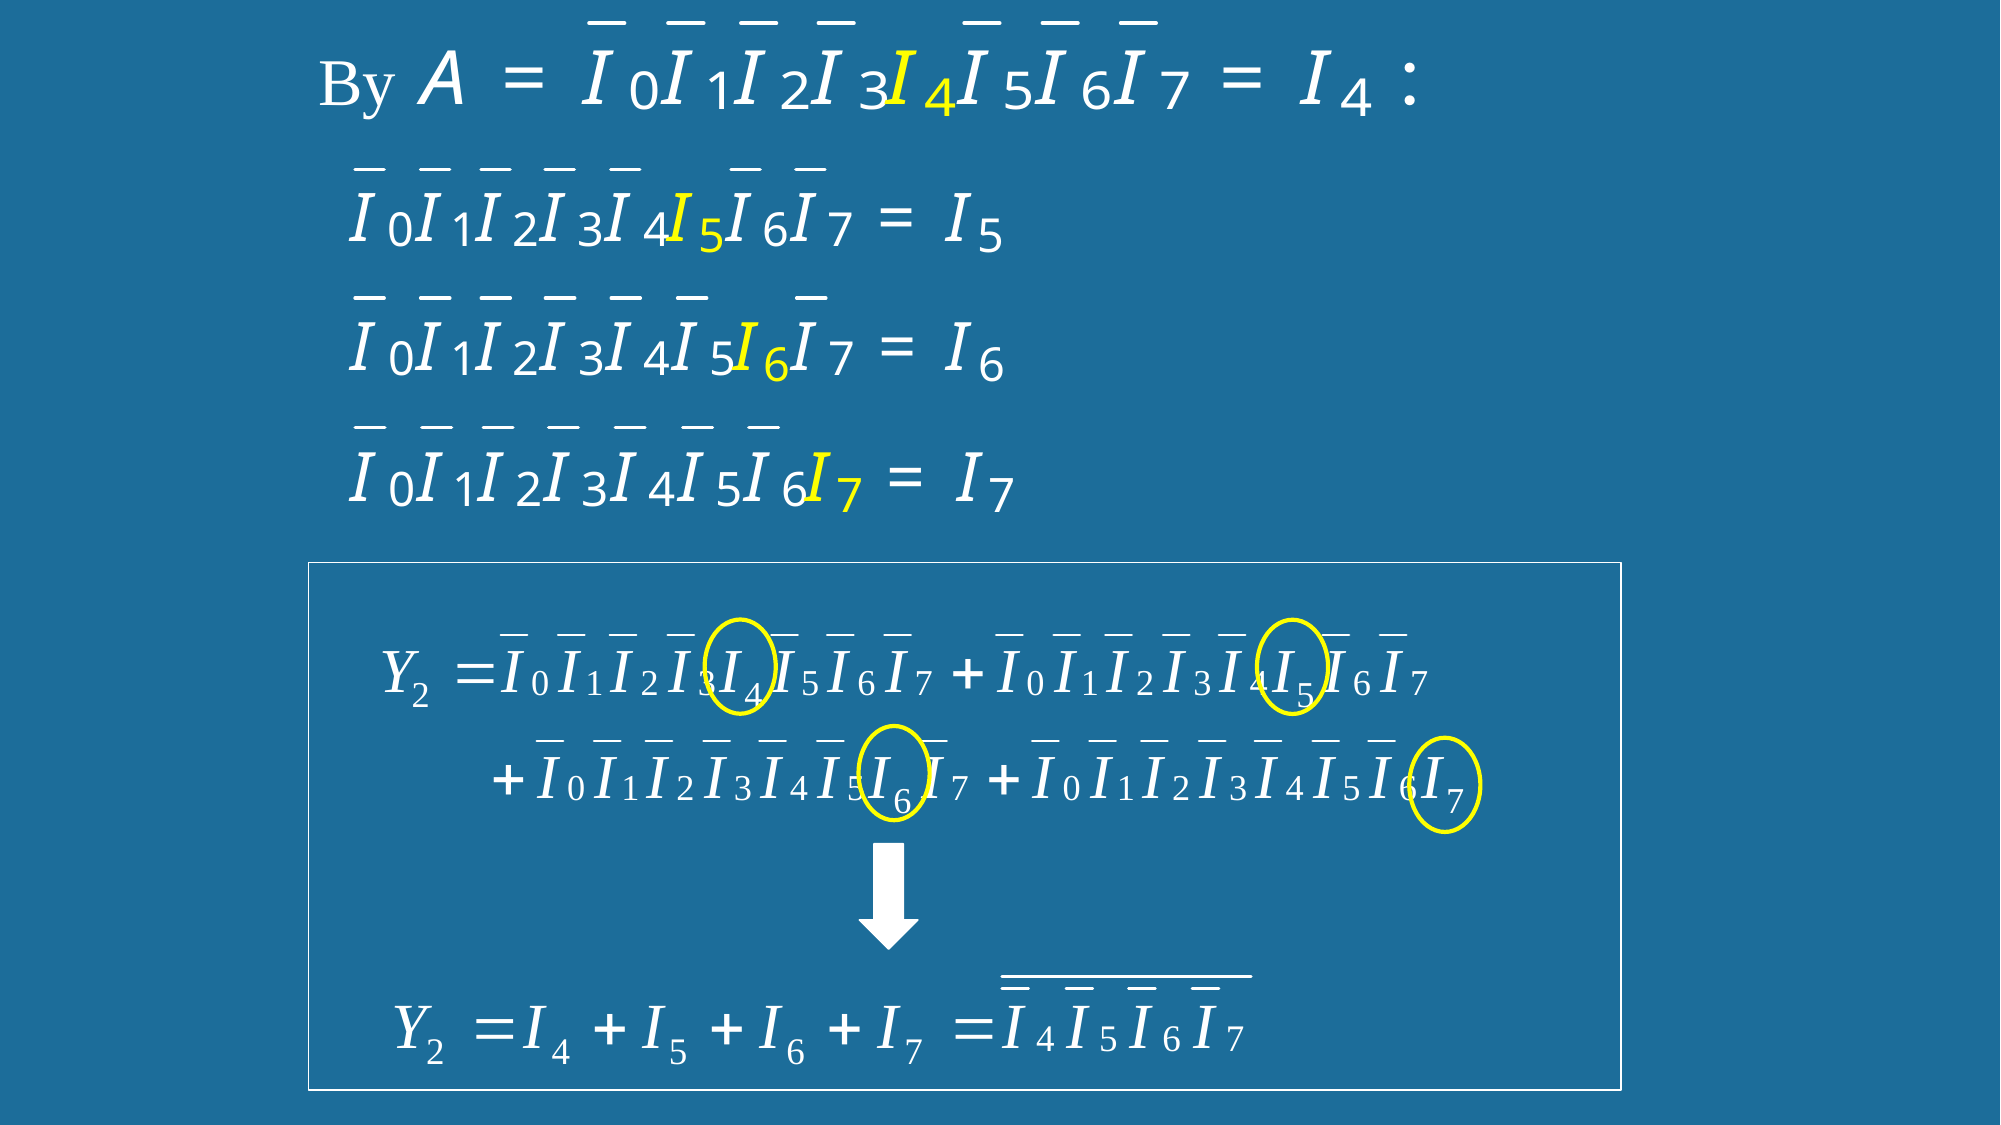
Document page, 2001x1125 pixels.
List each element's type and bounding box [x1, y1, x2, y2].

text_box [343, 280, 1014, 393]
text_box [302, 3, 1476, 130]
text_box [308, 562, 1622, 1091]
text_box [343, 409, 1024, 530]
text_box [343, 152, 1013, 265]
